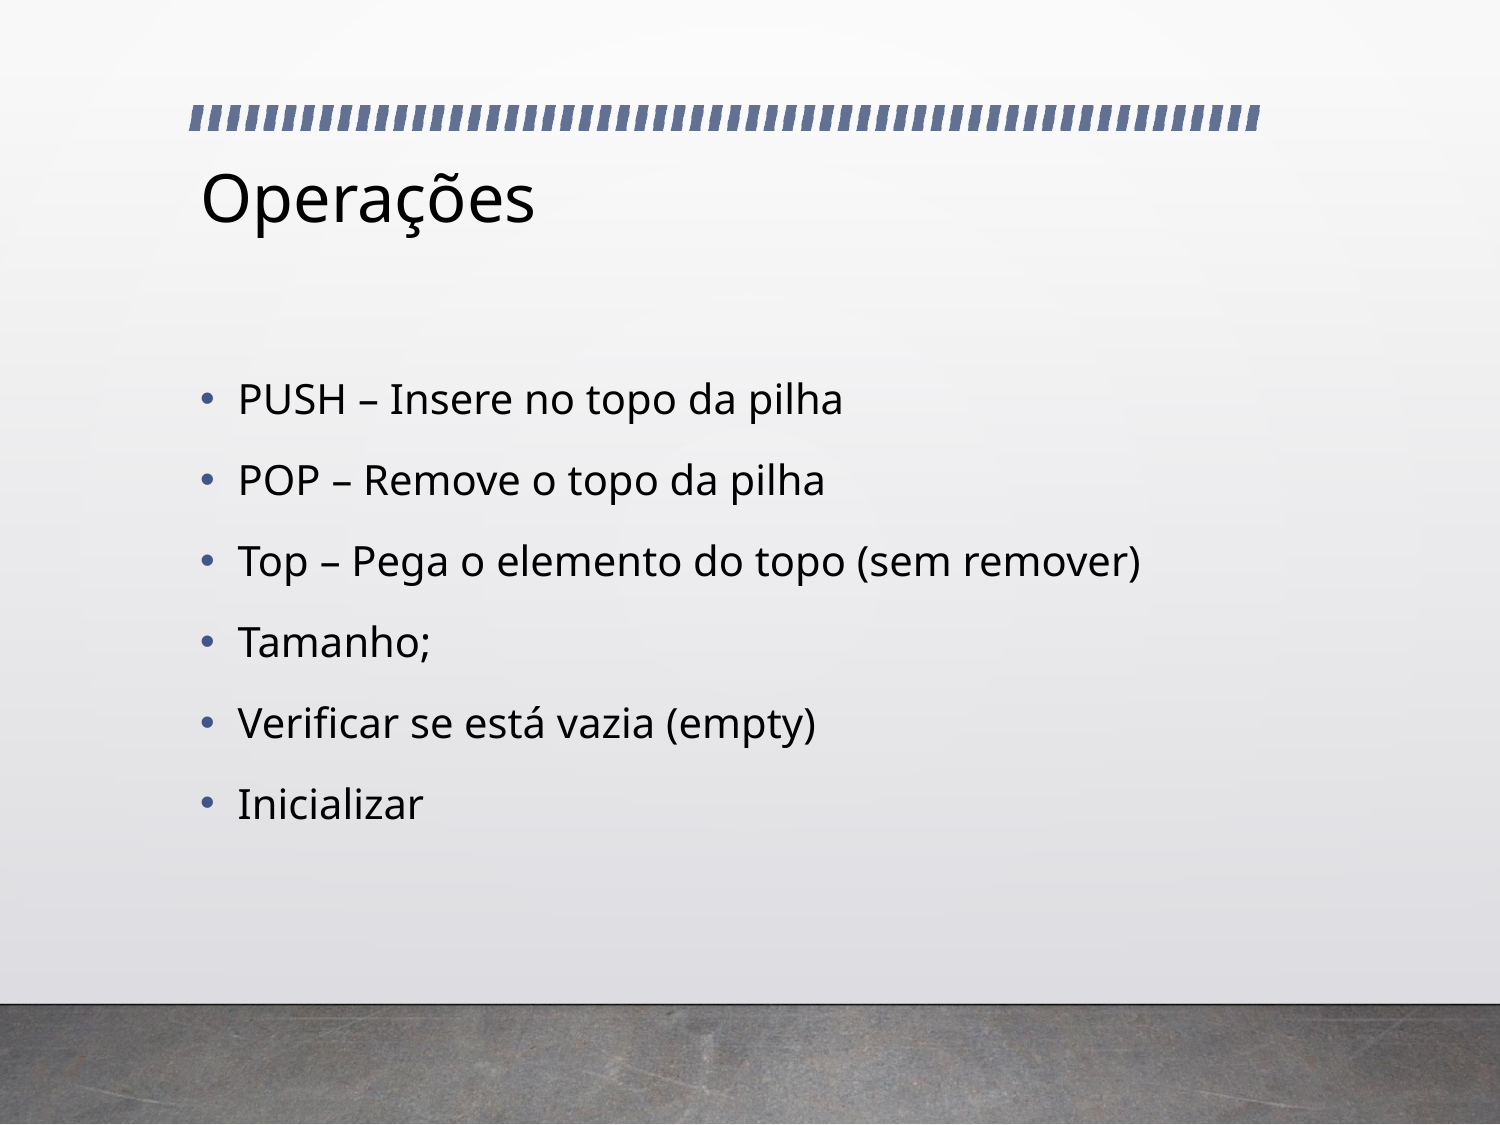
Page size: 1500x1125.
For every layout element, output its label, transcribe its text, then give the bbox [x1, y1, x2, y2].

title Operações [185, 156, 1264, 329]
picture [0, 1004, 1500, 1124]
list PUSH – Insere no topo da pilha POP – Remove o topo da pilha Top – Pega o elemento do topo (sem remover) Tamanho; Verificar se está vazia (empty) Inicializar [185, 355, 1264, 895]
picture [186, 105, 1264, 131]
